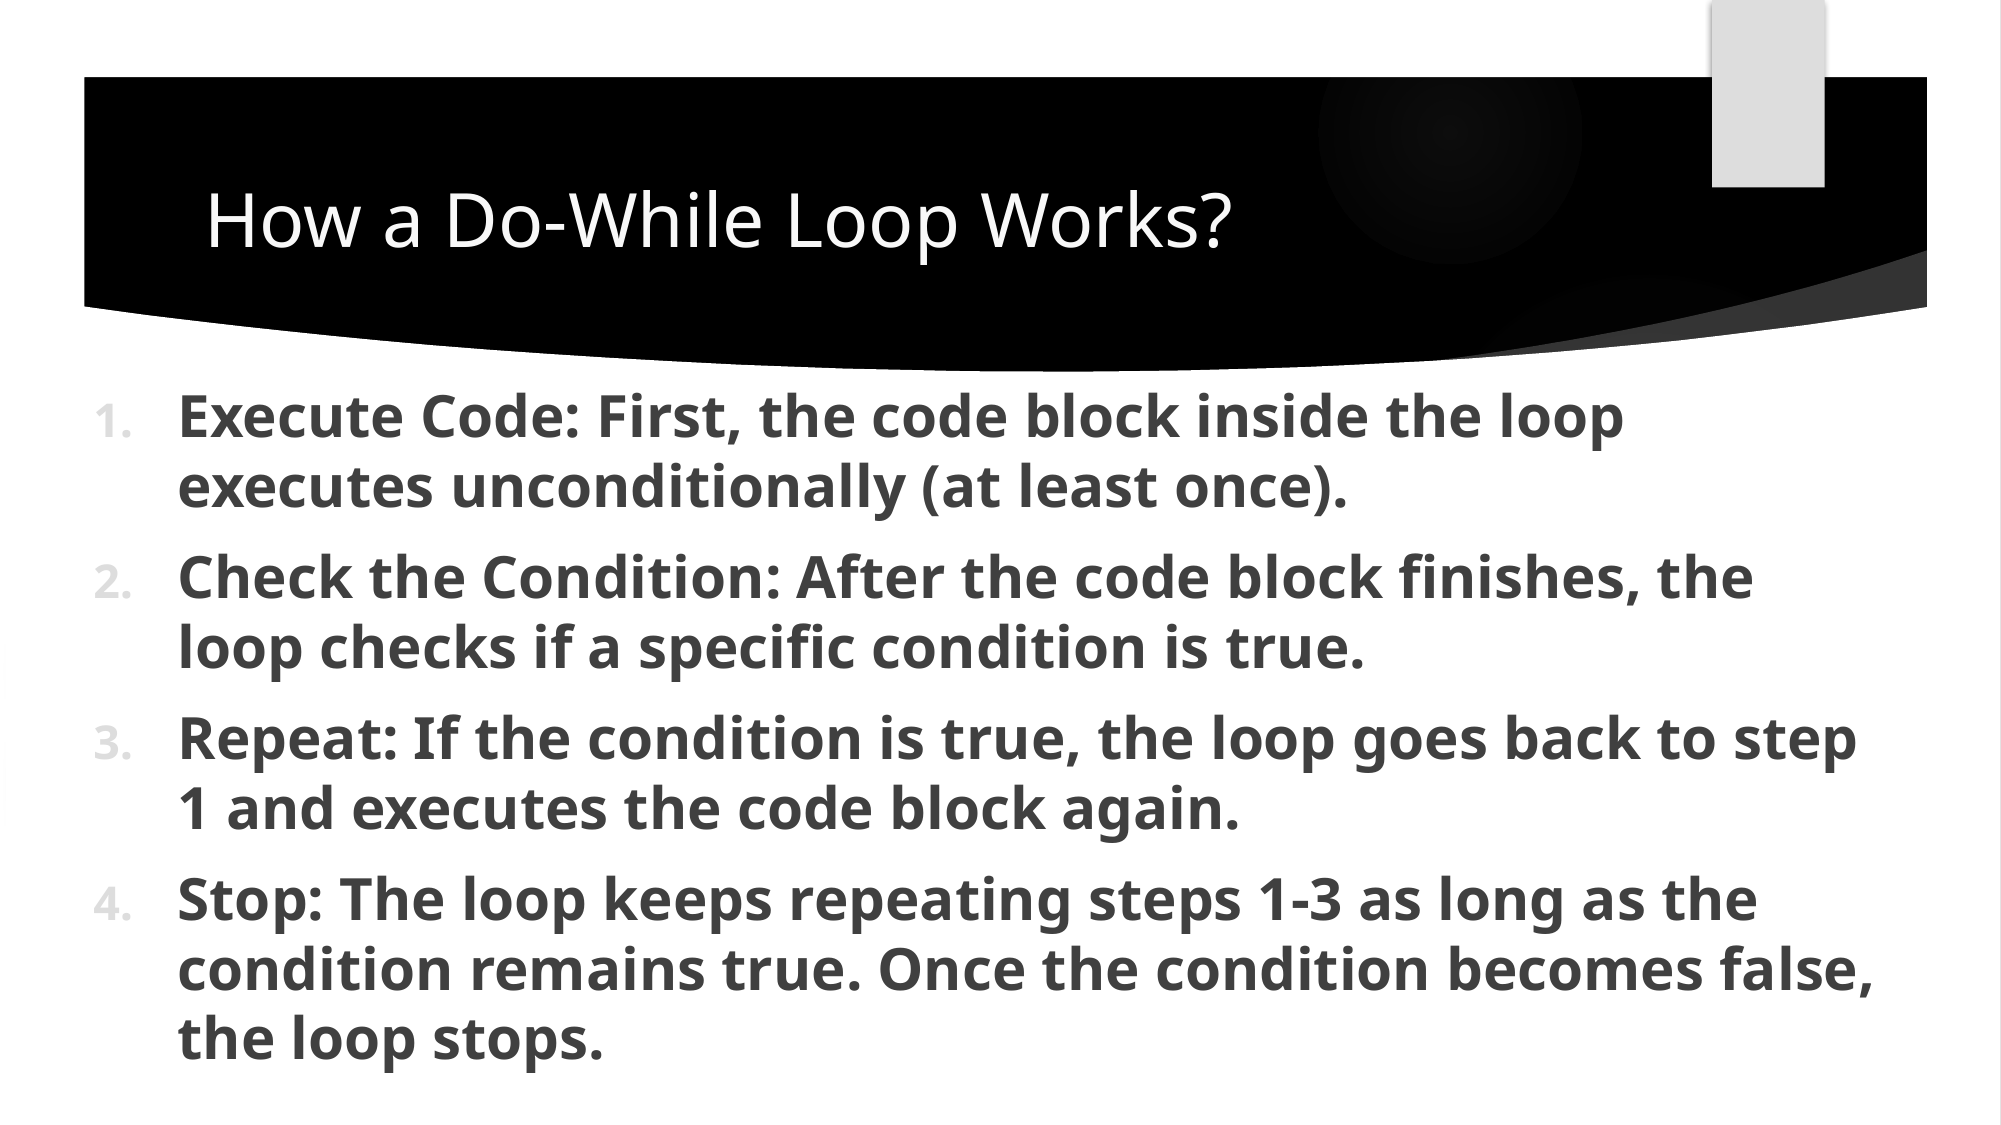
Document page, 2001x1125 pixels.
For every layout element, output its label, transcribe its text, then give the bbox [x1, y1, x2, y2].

title How a Do-While Loop Works? [189, 159, 1627, 276]
list Execute Code: First, the code block inside the loop executes unconditionally (at least once). Check the Condition: After the code block finishes, the loop checks if a specific condition is true. Repeat: If the condition is true, the loop goes back to step 1 and executes the code block again. Stop: The loop keeps repeating steps 1-3 as long as the condition remains true. Once the condition becomes false, the loop stops. [78, 371, 1910, 1119]
